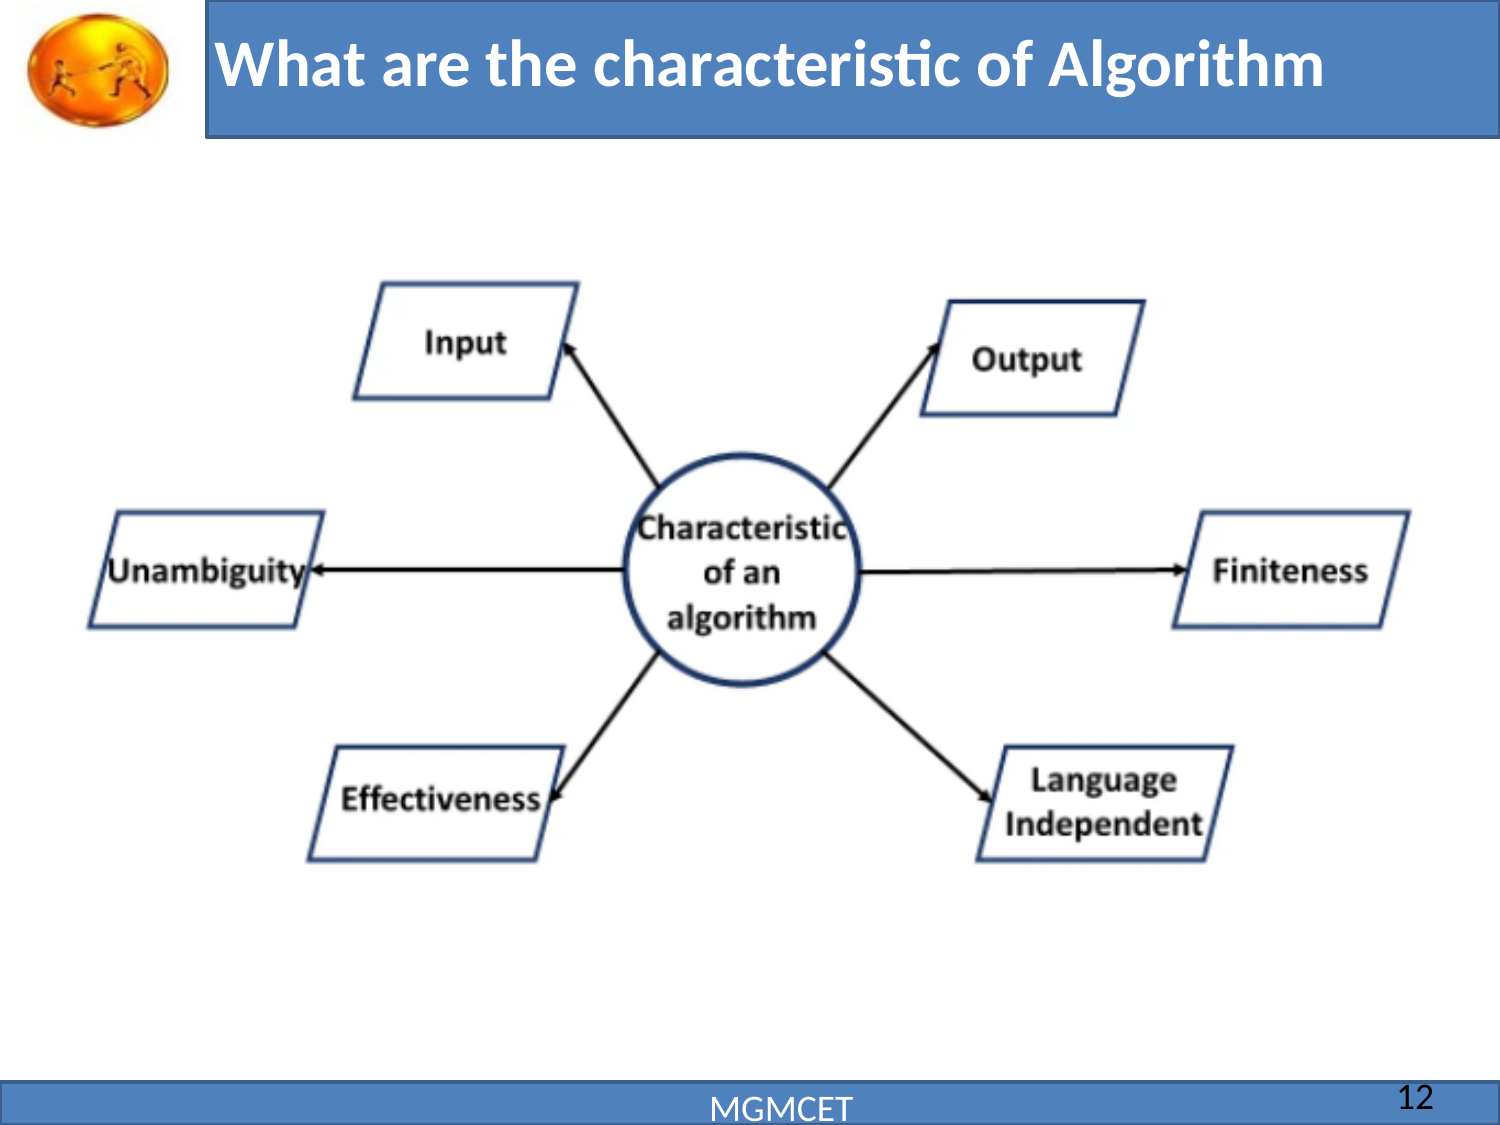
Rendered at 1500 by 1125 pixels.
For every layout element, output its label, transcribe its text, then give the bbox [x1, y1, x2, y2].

title What are the characteristic of Algorithm [200, 12, 1500, 200]
picture [17, 4, 180, 138]
text_box MGMCET [587, 1076, 975, 1125]
picture [35, 212, 1451, 901]
text_box 12 [1381, 1064, 1500, 1125]
